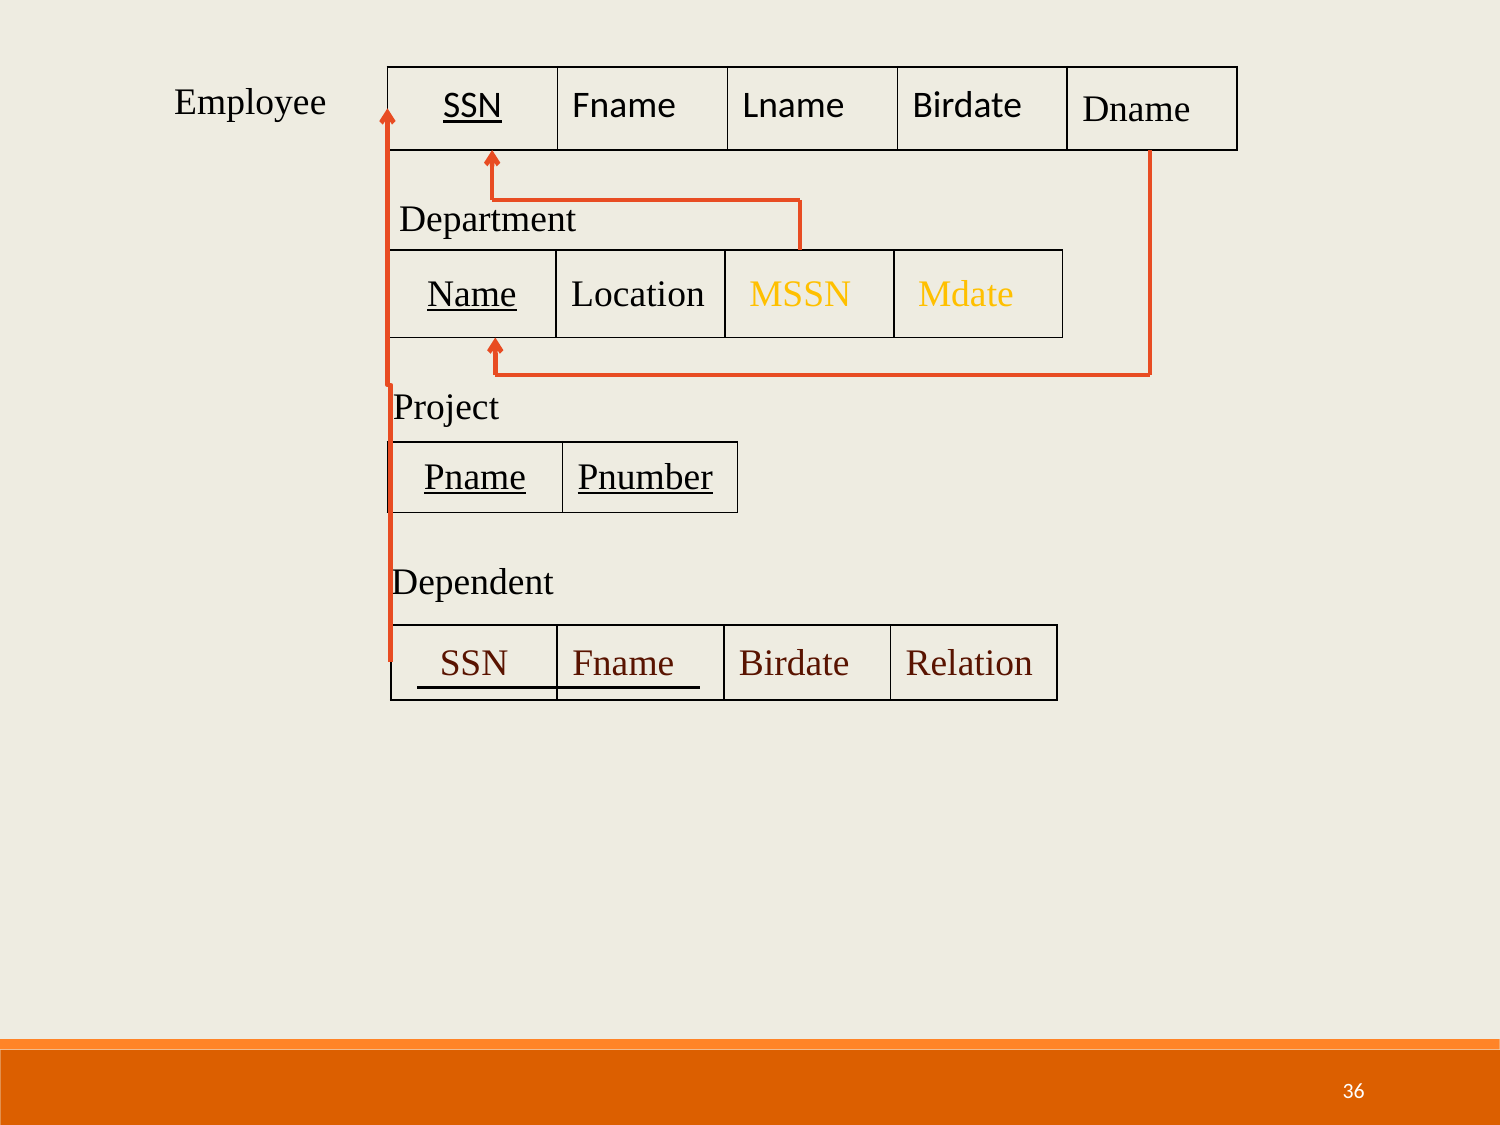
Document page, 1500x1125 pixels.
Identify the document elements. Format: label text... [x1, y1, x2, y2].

table_header Location [557, 258, 724, 337]
table_header Birdate [725, 626, 890, 699]
text_box Project [399, 374, 613, 435]
table_header Name [399, 251, 555, 337]
text_box Dependent [399, 549, 611, 610]
table_header Birdate [898, 68, 1066, 149]
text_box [386, 107, 392, 662]
table_header Relation [891, 626, 1056, 699]
table_header Pname [399, 443, 562, 512]
text_box Dependent [376, 549, 384, 610]
text_box Department [399, 186, 488, 246]
table_header SSN [392, 626, 556, 699]
table_header Dname [1068, 68, 1236, 149]
slide_number 36 [1218, 1059, 1380, 1120]
table_header Mdate [895, 251, 1062, 337]
text_box Employee [159, 69, 372, 130]
text_box Project [378, 374, 384, 435]
table_header Pnumber [563, 443, 737, 512]
table_header Fname [558, 68, 727, 146]
table_header MSSN [726, 251, 893, 337]
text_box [491, 149, 801, 251]
table_header Lname [728, 68, 897, 149]
table_header Fname [558, 626, 723, 699]
table_header SSN [388, 68, 557, 149]
